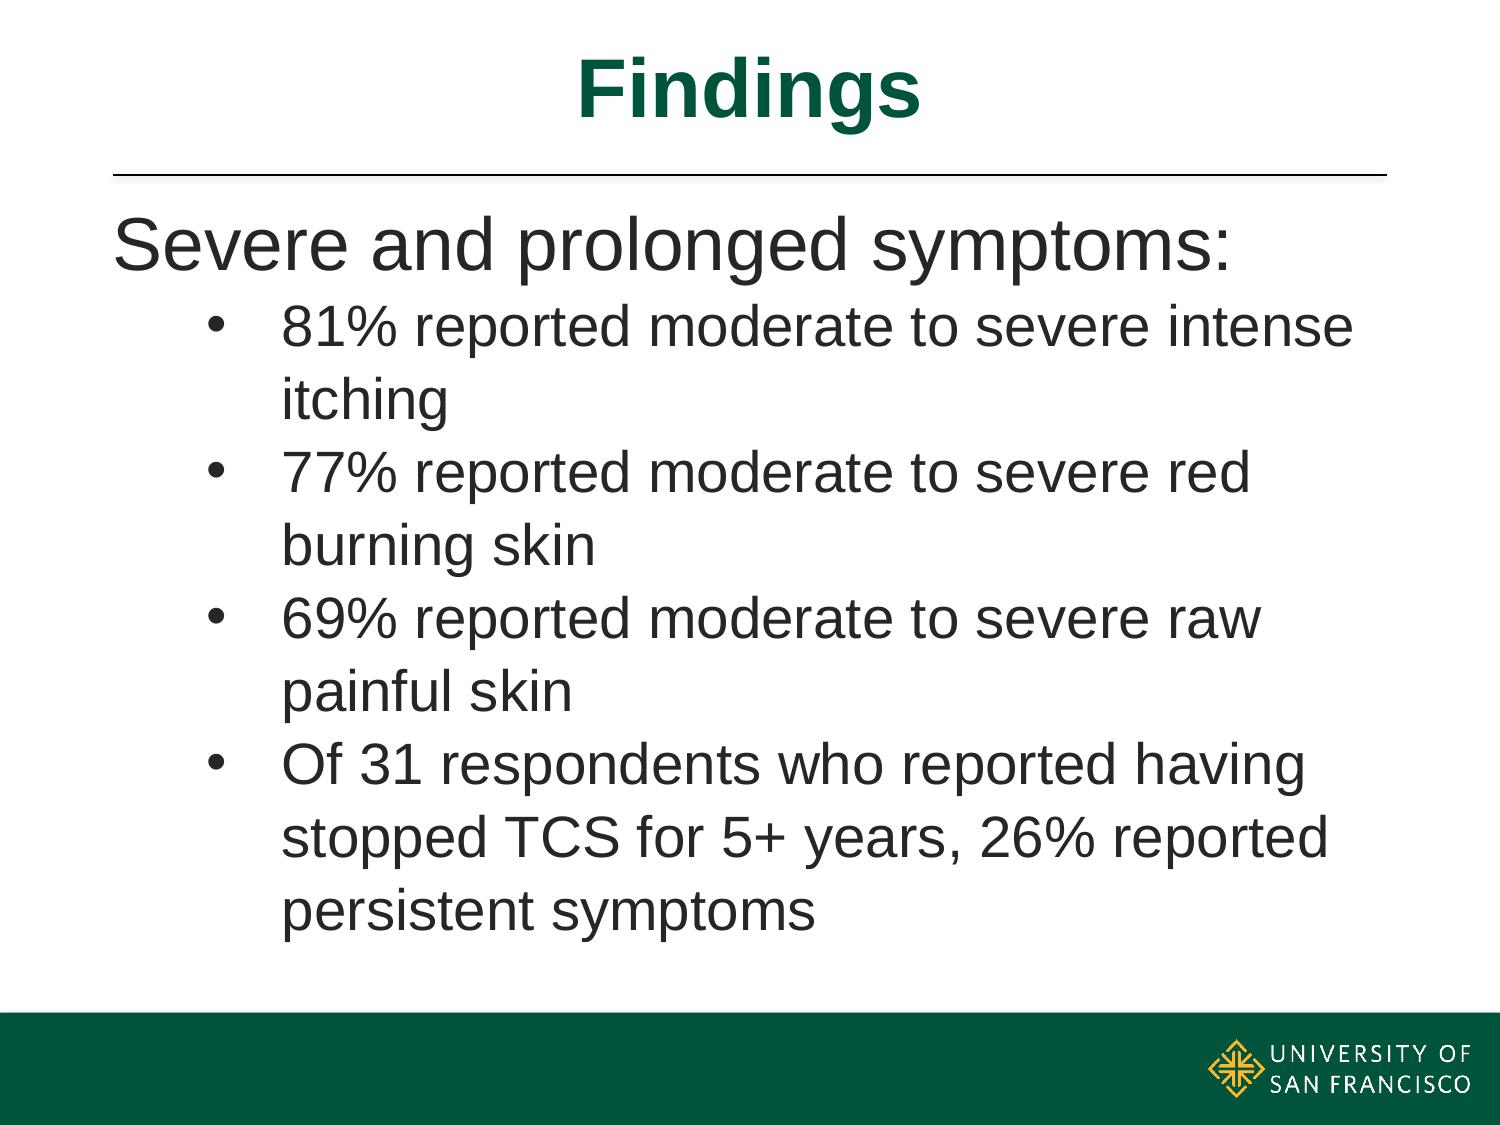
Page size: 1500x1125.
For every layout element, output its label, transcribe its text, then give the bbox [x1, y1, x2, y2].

title Findings [113, 22, 1388, 163]
picture [1207, 1039, 1470, 1098]
text_box Severe and prolonged symptoms: 81% reported moderate to severe intense itching 77% reported moderate to severe red burning skin 69% reported moderate to severe raw painful skin Of 31 respondents who reported having stopped TCS for 5+ years, 26% reported persistent symptoms [112, 212, 1450, 988]
